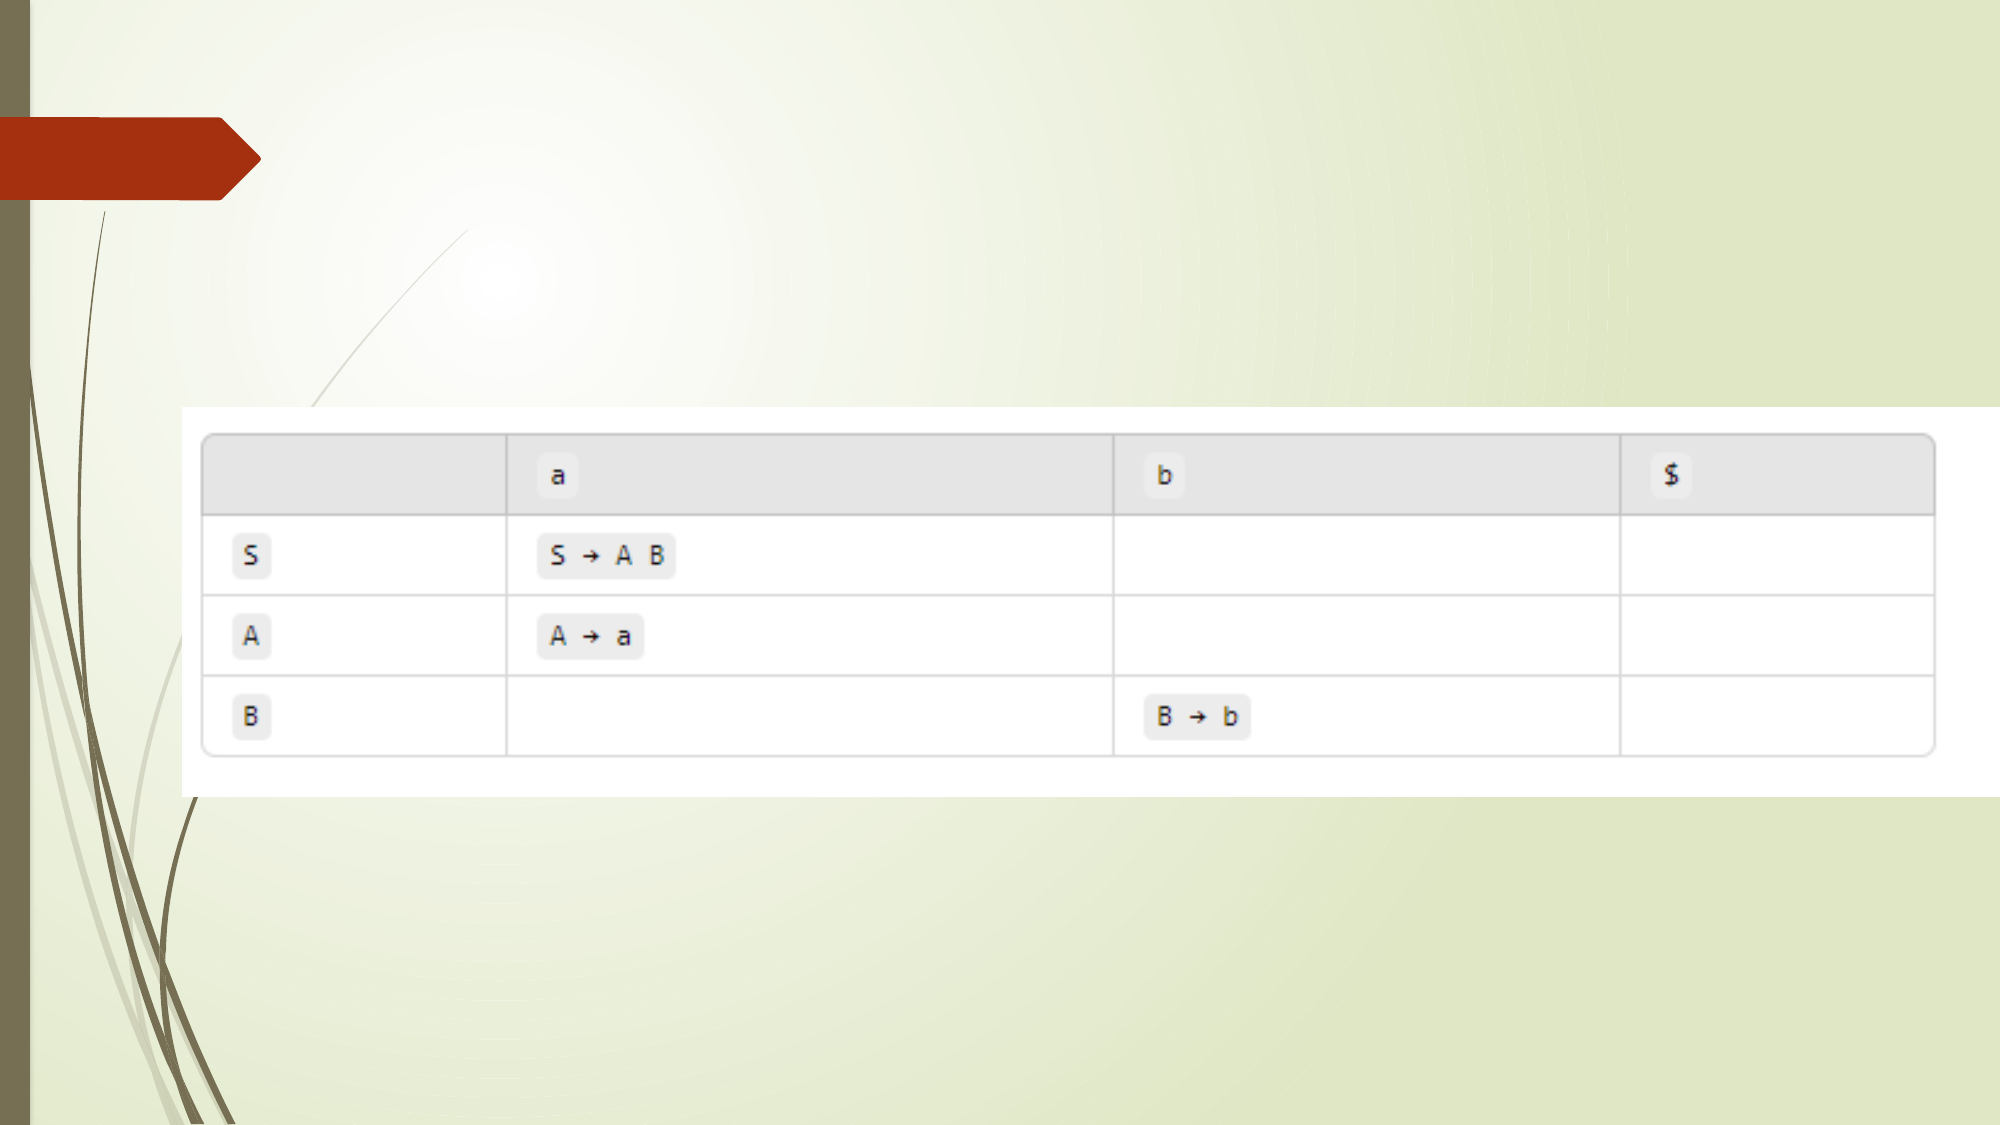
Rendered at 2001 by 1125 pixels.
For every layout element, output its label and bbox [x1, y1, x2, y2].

picture [182, 406, 2000, 798]
